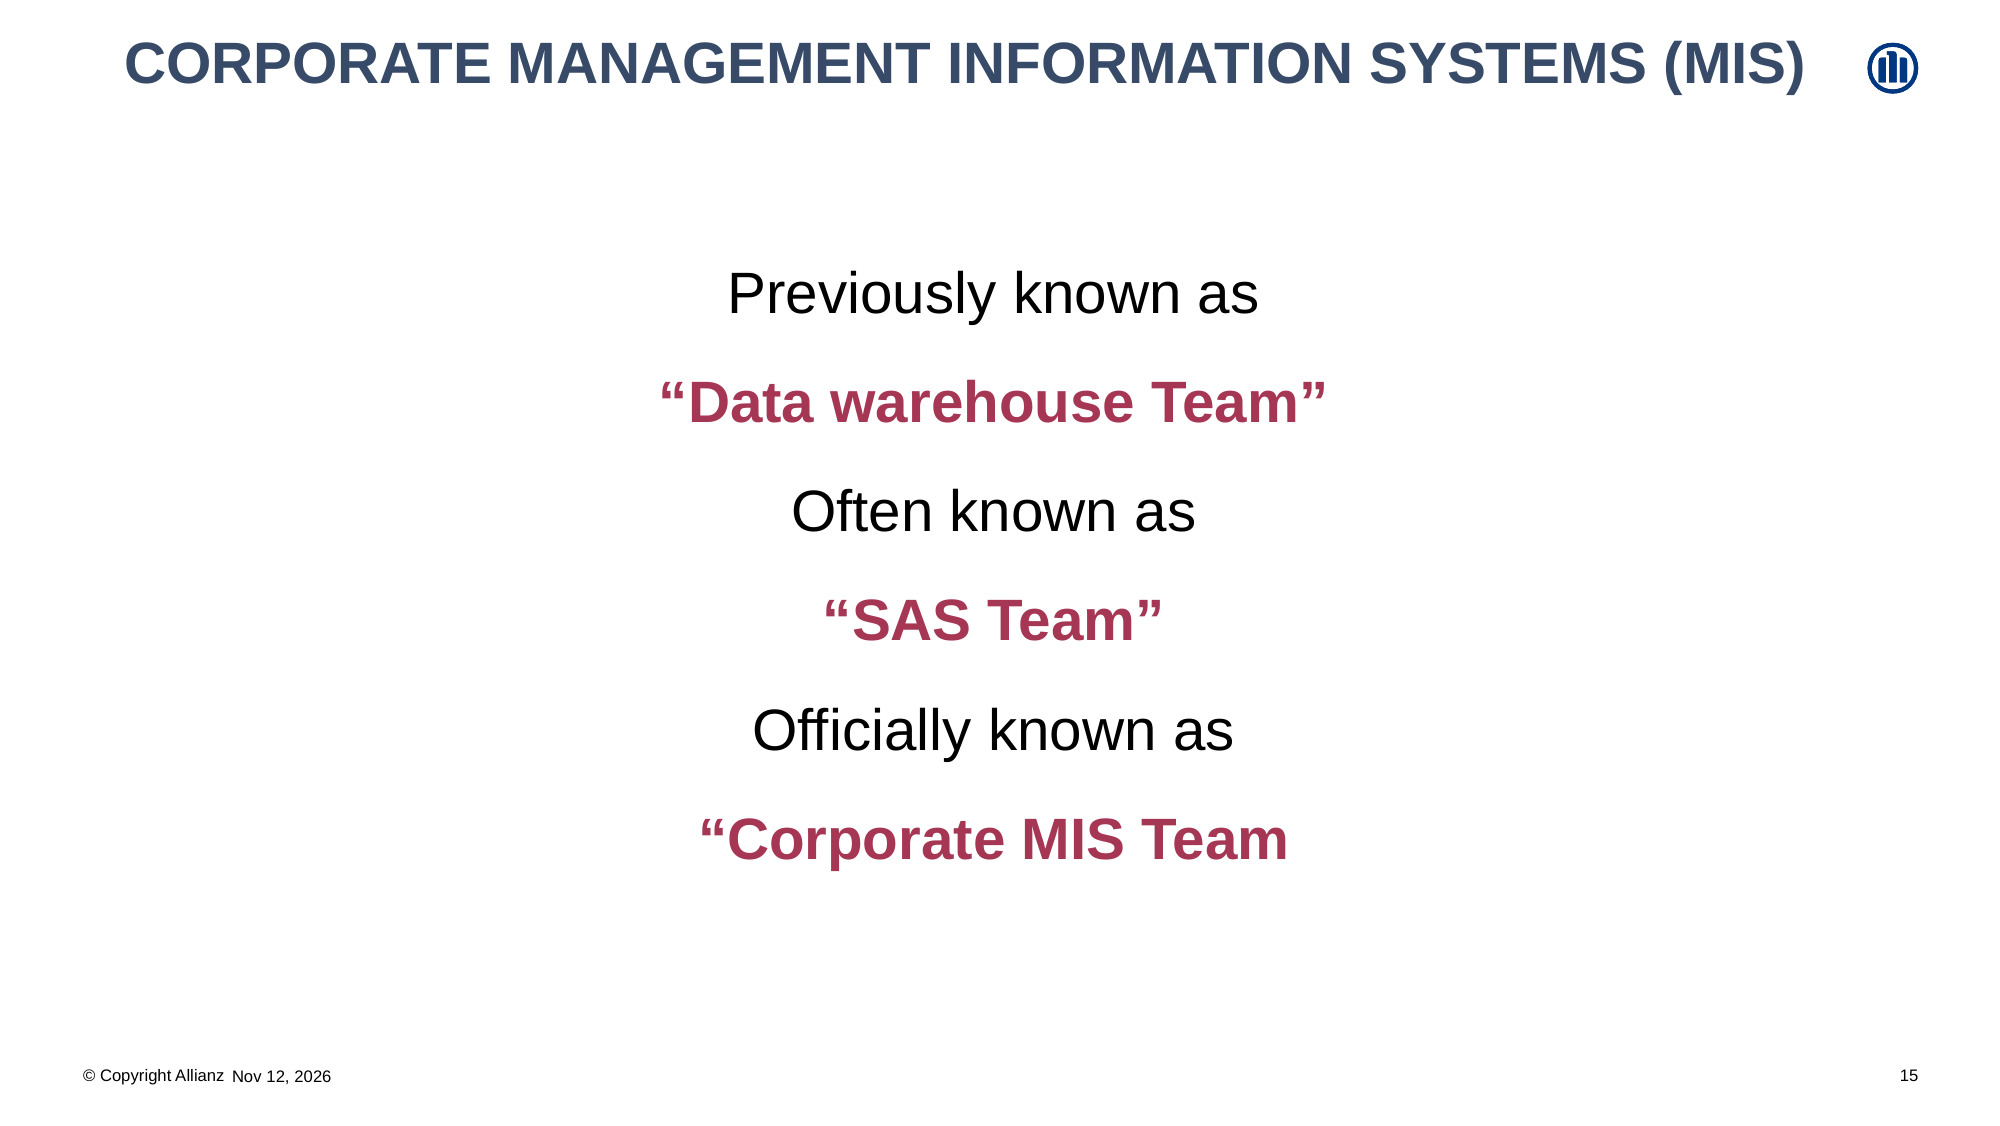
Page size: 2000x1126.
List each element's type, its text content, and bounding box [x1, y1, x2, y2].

slide_number 15 [1834, 1065, 1919, 1126]
list Previously known as “Data warehouse Team” Often known as “SAS Team” Officially known as “Corporate MIS Team [113, 220, 1874, 1024]
title Corporate MANAGEMENT INFORMATION SYSTEMS (MIS) [90, 19, 1842, 114]
slide_number 19-Mar-18 [232, 1065, 447, 1086]
